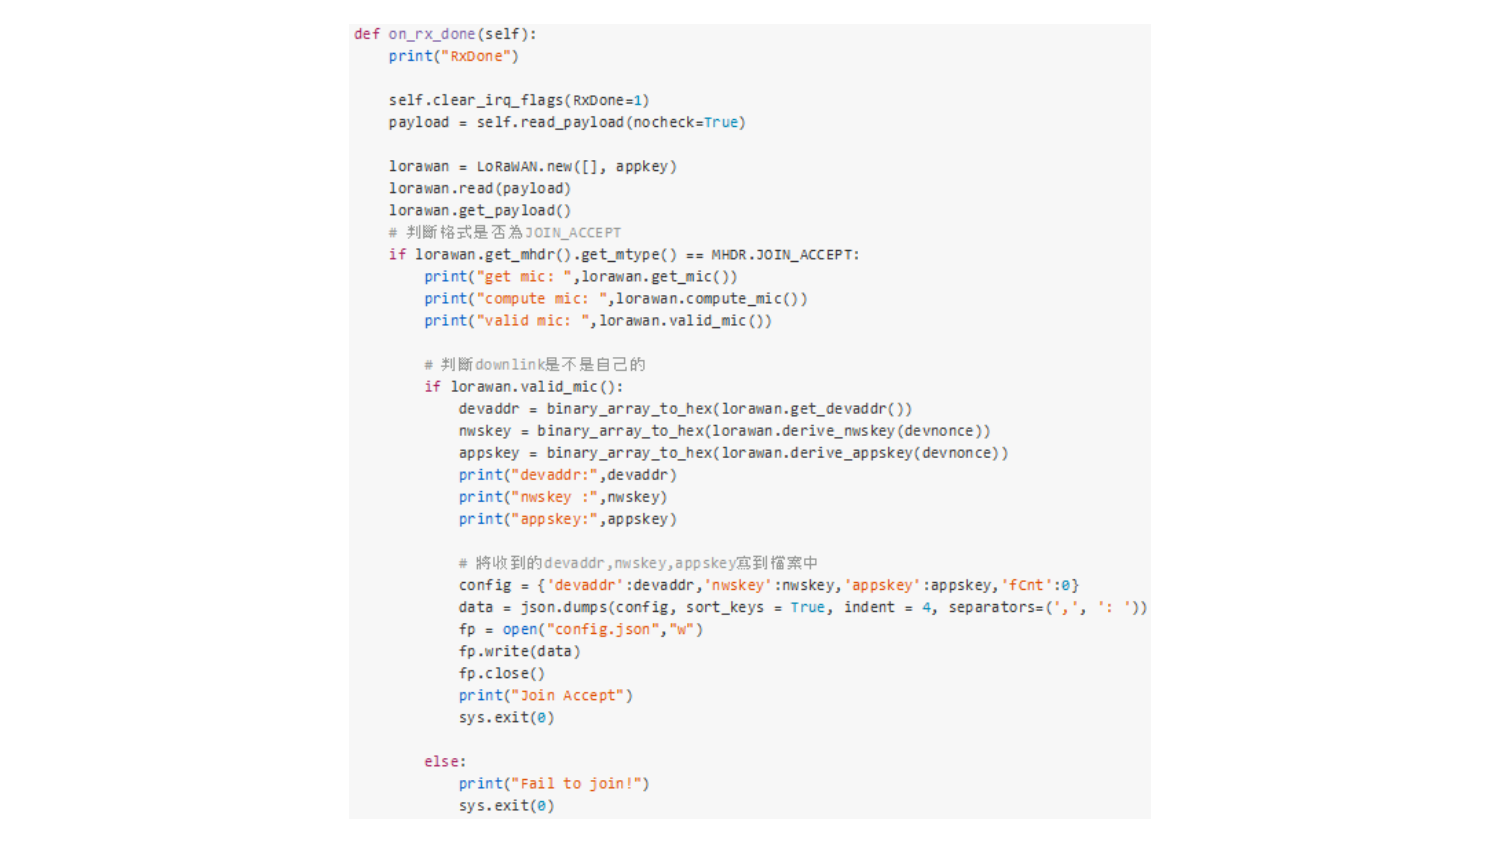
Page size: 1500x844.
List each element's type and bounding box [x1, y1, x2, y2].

picture [348, 24, 1152, 819]
